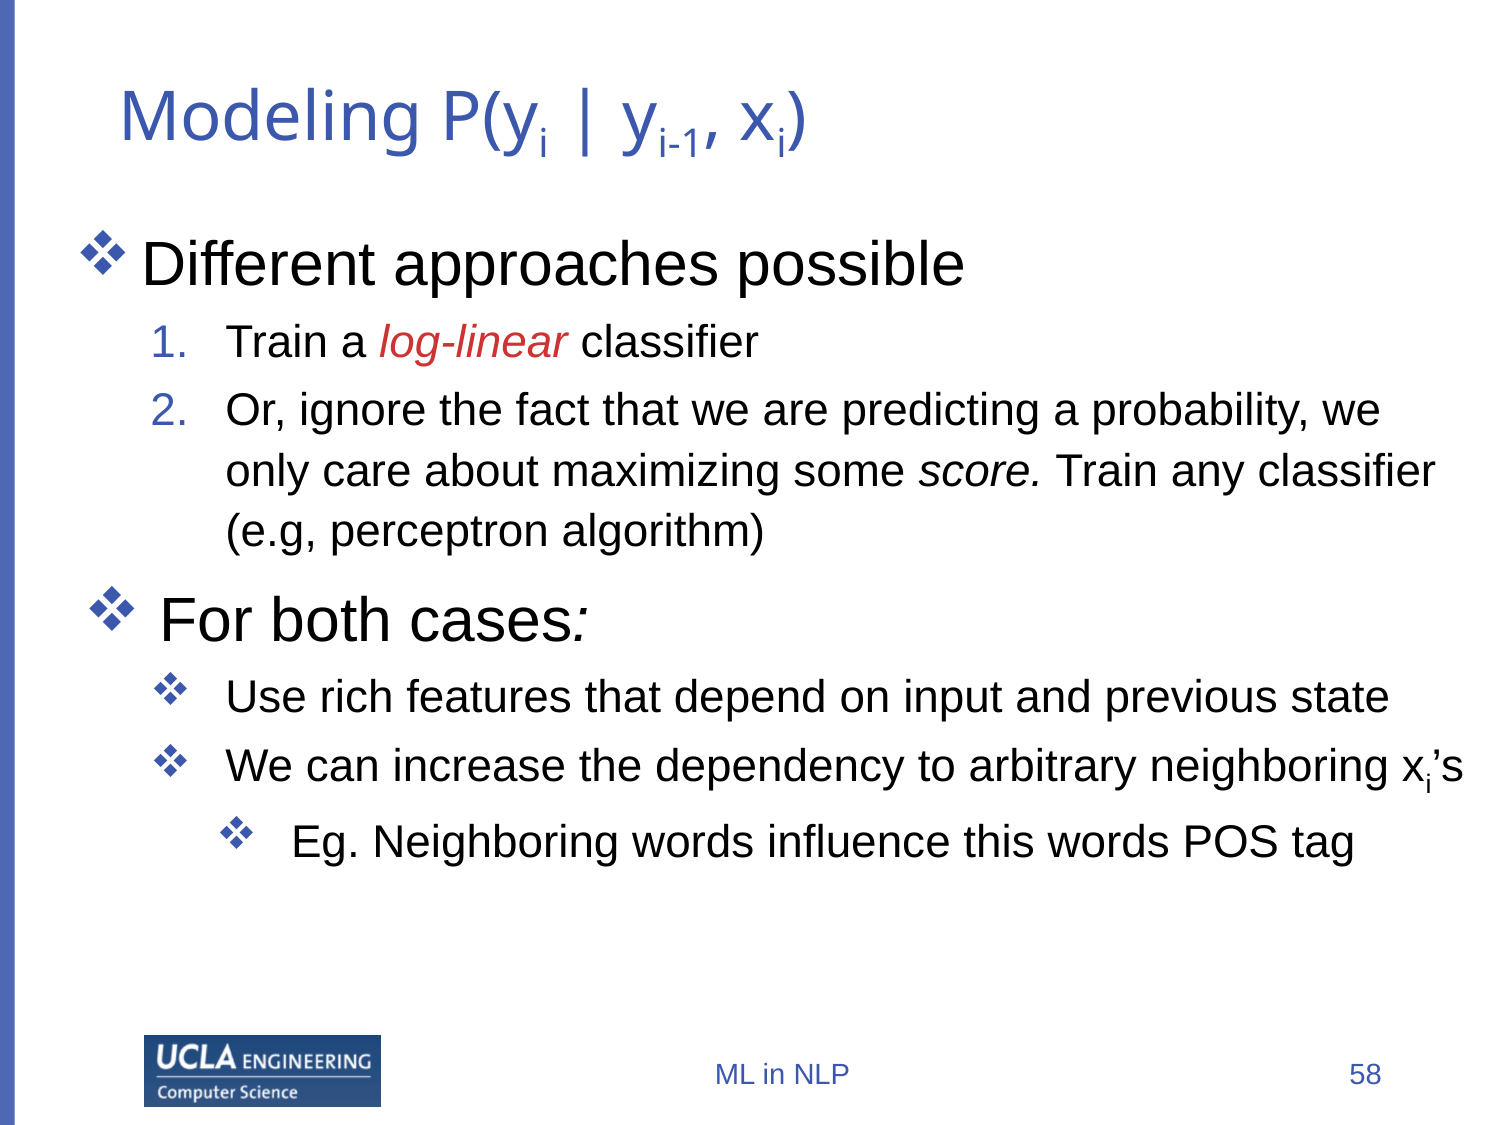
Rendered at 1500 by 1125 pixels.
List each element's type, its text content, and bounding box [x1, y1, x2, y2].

list Different approaches possible Train a log-linear classifier Or, ignore the fact that we are predicting a probability, we only care about maximizing some score. Train any classifier (e.g, perceptron algorithm) For both cases: Use rich features that depend on input and previous state We can increase the dependency to arbitrary neighboring xi’s Eg. Neighboring words influence this words POS tag [60, 208, 1488, 1014]
footer ML in NLP [496, 1042, 1069, 1103]
slide_number 58 [1177, 1042, 1397, 1103]
title Modeling P(yi | yi-1, xi) [103, 59, 1397, 171]
picture [144, 1035, 381, 1107]
